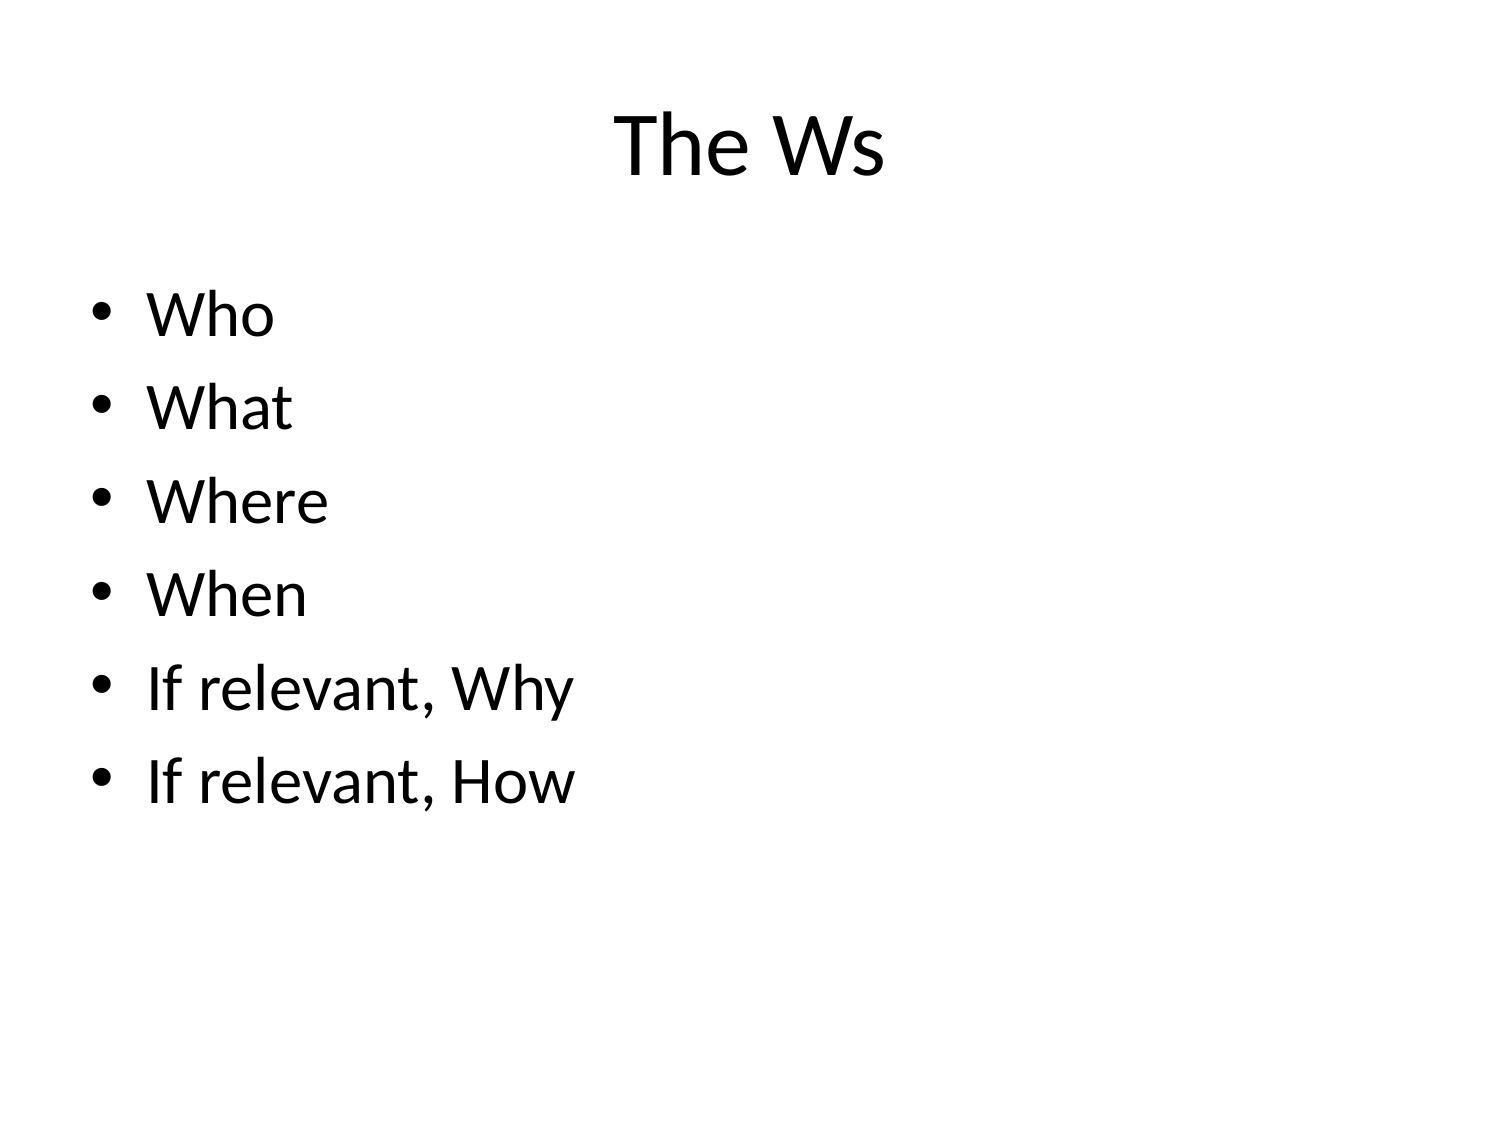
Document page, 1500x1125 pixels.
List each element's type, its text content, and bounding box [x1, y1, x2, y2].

list Who What Where When If relevant, Why If relevant, How [75, 262, 1425, 1005]
title The Ws [75, 45, 1425, 233]
